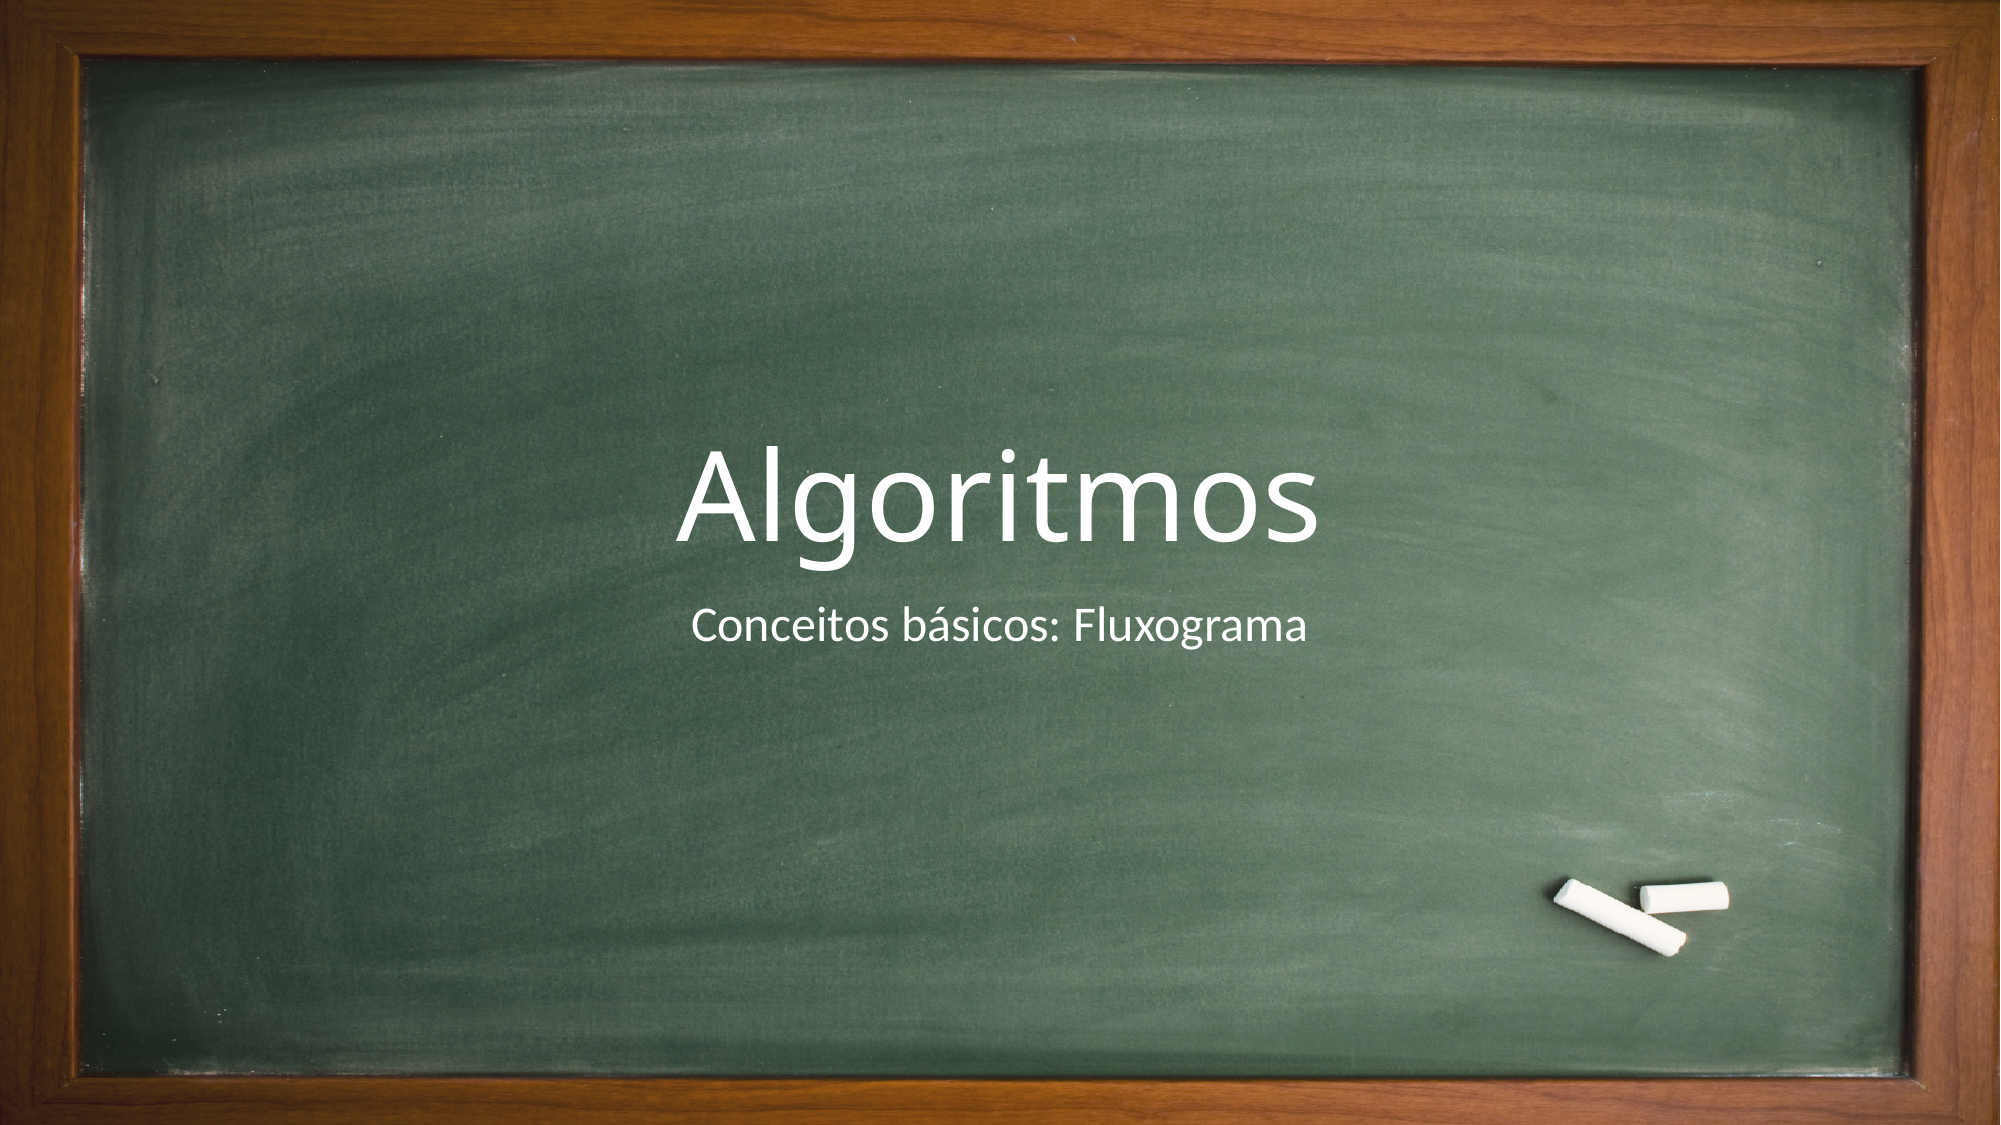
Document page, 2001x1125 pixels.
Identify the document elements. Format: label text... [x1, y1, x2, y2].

title Algoritmos [249, 184, 1750, 576]
picture [0, 0, 2000, 1125]
subtitle Conceitos básicos: Fluxograma [249, 590, 1750, 863]
